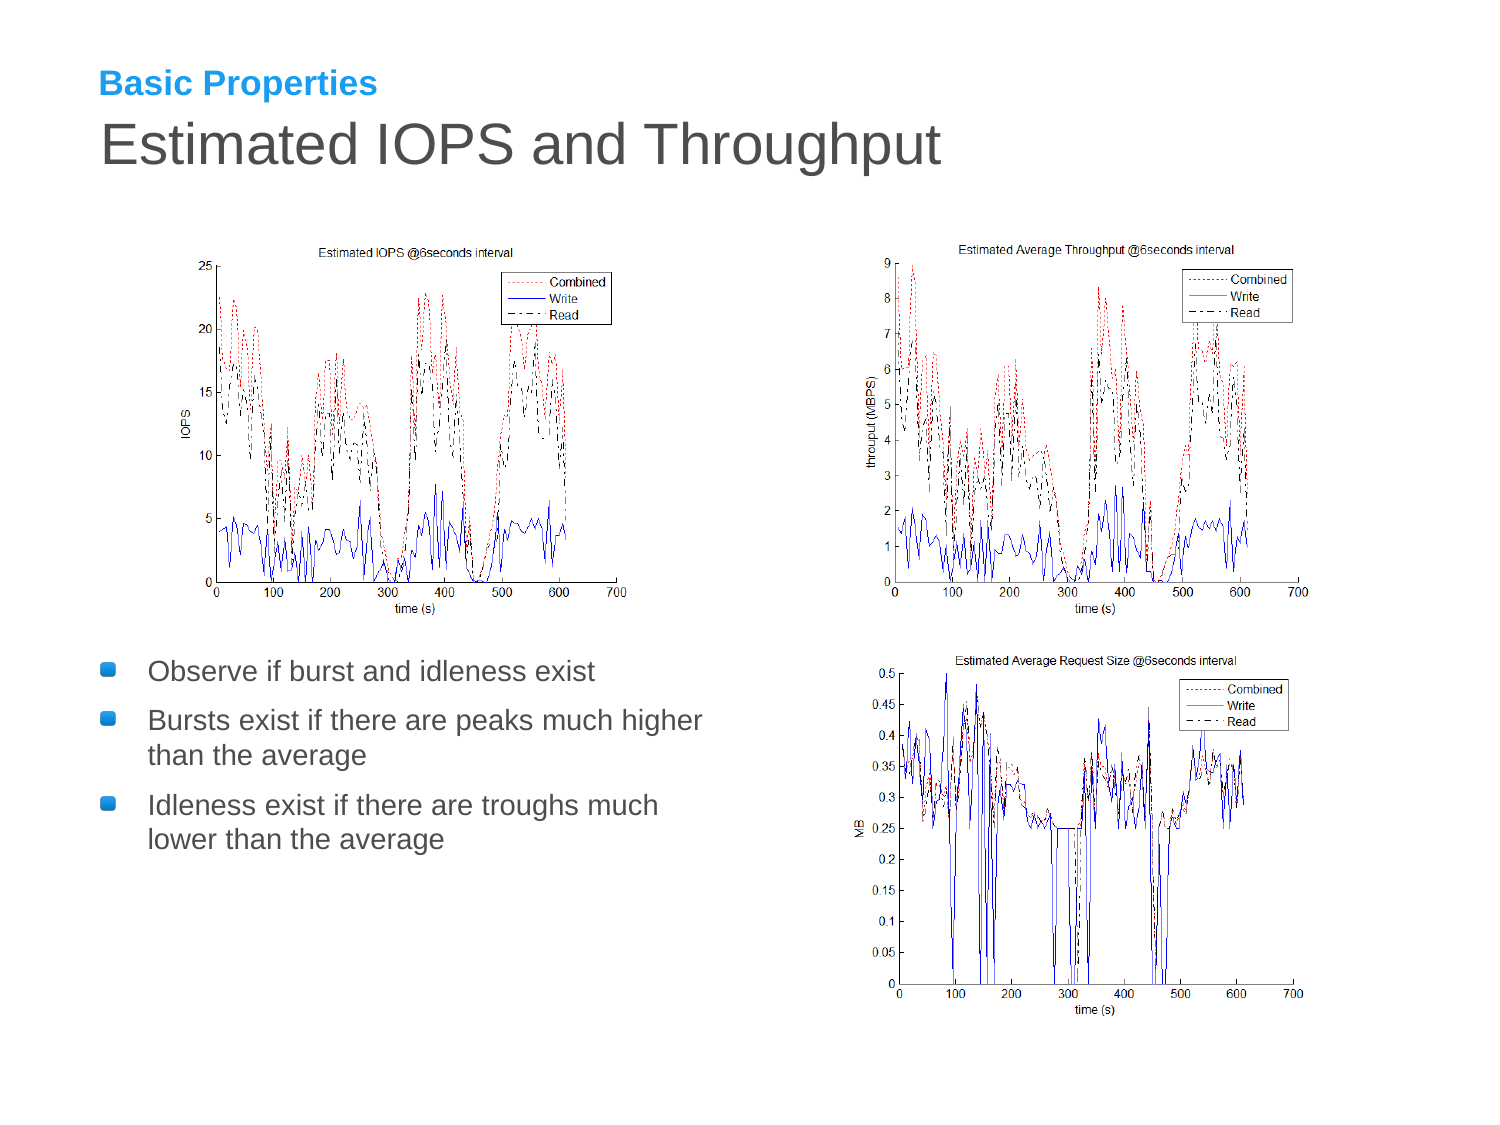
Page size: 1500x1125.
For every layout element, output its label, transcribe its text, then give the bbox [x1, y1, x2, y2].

picture [100, 662, 116, 677]
picture [833, 644, 1341, 1025]
picture [100, 796, 116, 811]
picture [149, 236, 666, 624]
picture [100, 711, 116, 726]
picture [826, 233, 1347, 624]
list Basic Properties [98, 38, 1420, 104]
title Estimated IOPS and Throughput [85, 105, 1408, 194]
list Observe if burst and idleness exist Bursts exist if there are peaks much higher than the average Idleness exist if there are troughs much lower than the average [85, 644, 730, 1025]
